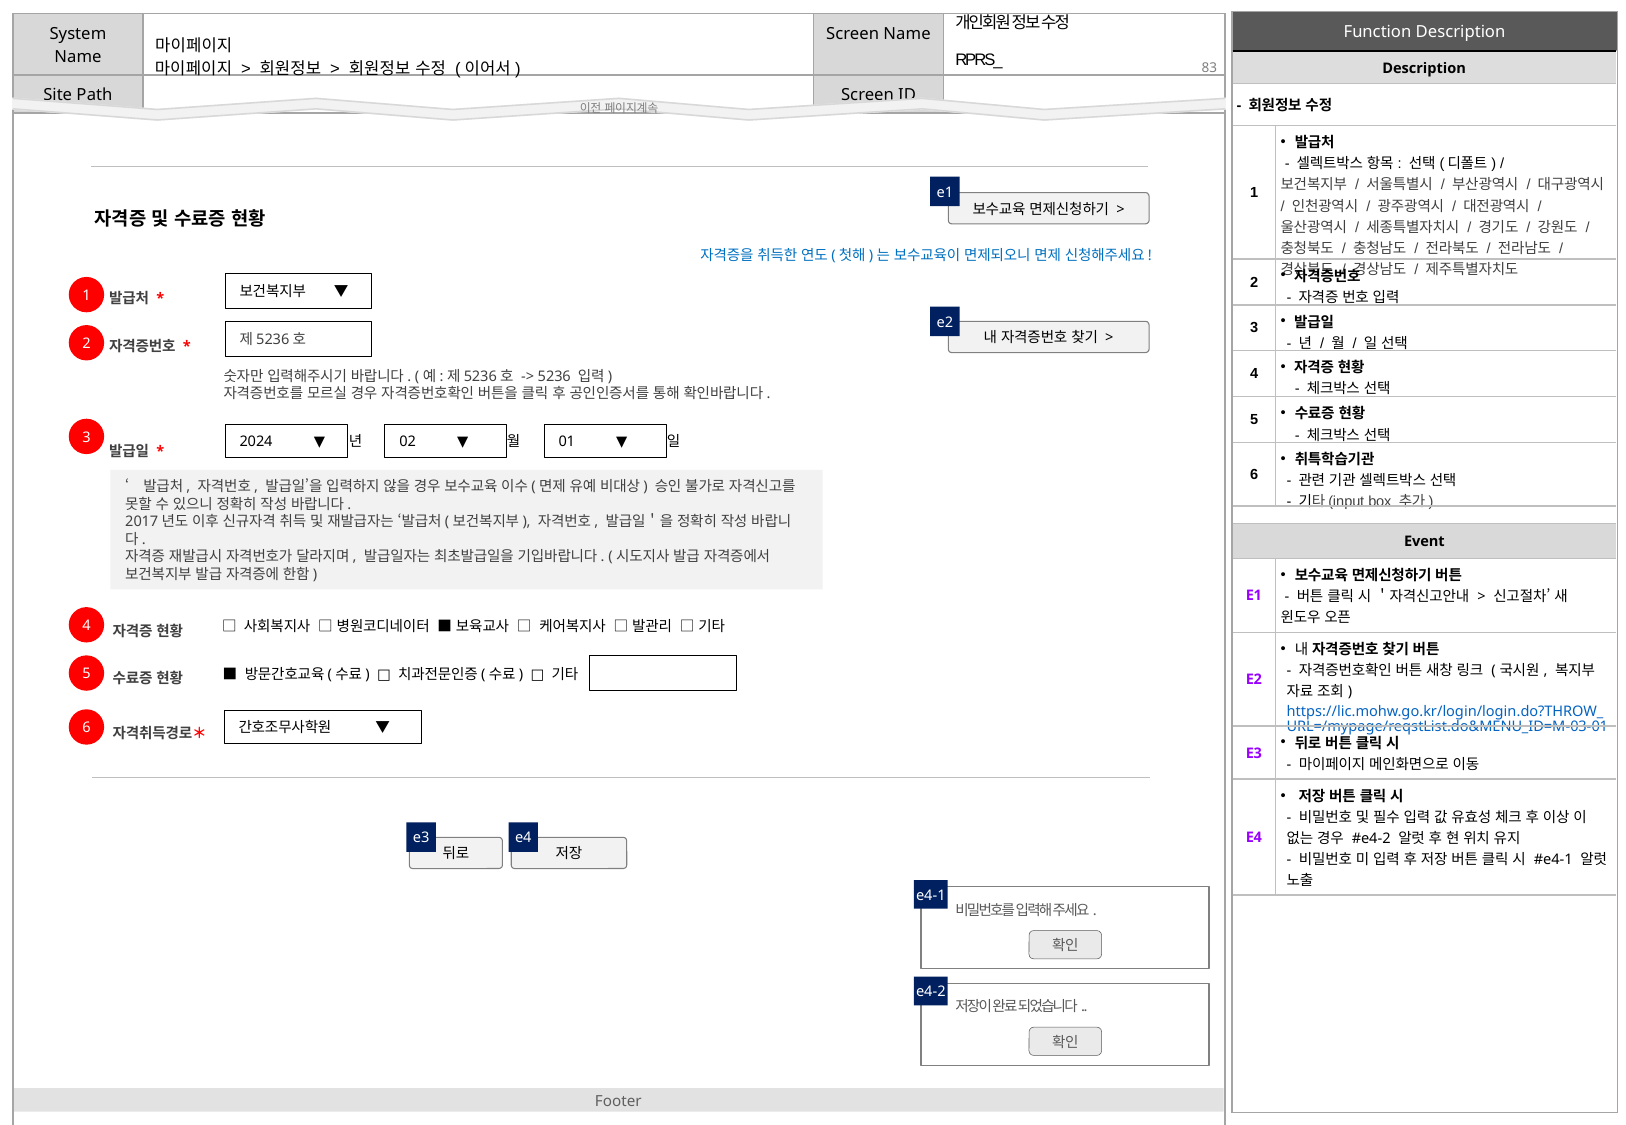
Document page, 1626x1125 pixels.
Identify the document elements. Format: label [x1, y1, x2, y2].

table_cell [1233, 559, 1275, 632]
text_box [913, 976, 1210, 1066]
table_cell [1276, 443, 1616, 505]
title [143, 52, 813, 87]
text_box [110, 469, 823, 590]
text_box [224, 273, 372, 309]
table_cell [1233, 306, 1275, 350]
table_cell [1233, 351, 1275, 396]
table_cell [1233, 727, 1275, 778]
table_cell [1233, 260, 1275, 304]
table_cell [1276, 397, 1616, 442]
table_cell [1276, 727, 1616, 778]
table_cell [1276, 559, 1616, 632]
text_box [224, 321, 372, 357]
table_cell [1276, 306, 1616, 350]
text_box [930, 306, 1152, 355]
text_box [68, 414, 221, 467]
text_box [603, 176, 1167, 271]
table_header [1233, 524, 1616, 558]
table_cell [1276, 126, 1616, 258]
text_box [68, 261, 896, 409]
table_cell [1233, 780, 1275, 894]
text_box [406, 822, 505, 871]
text_box [68, 594, 1013, 694]
table_cell [1233, 633, 1275, 725]
table_cell [1276, 260, 1616, 304]
table_header [1233, 52, 1616, 83]
text_box [68, 696, 422, 749]
text_box [508, 822, 629, 871]
table_cell [1276, 351, 1616, 396]
table_cell [1233, 443, 1275, 505]
table_cell [1233, 84, 1616, 125]
list [943, 14, 1227, 87]
table_cell [1276, 780, 1616, 894]
text_box [79, 188, 320, 237]
text_box [913, 879, 1210, 969]
text_box [224, 423, 682, 458]
table_cell [1276, 633, 1616, 725]
table_cell [1233, 397, 1275, 442]
table_cell [1233, 126, 1275, 258]
